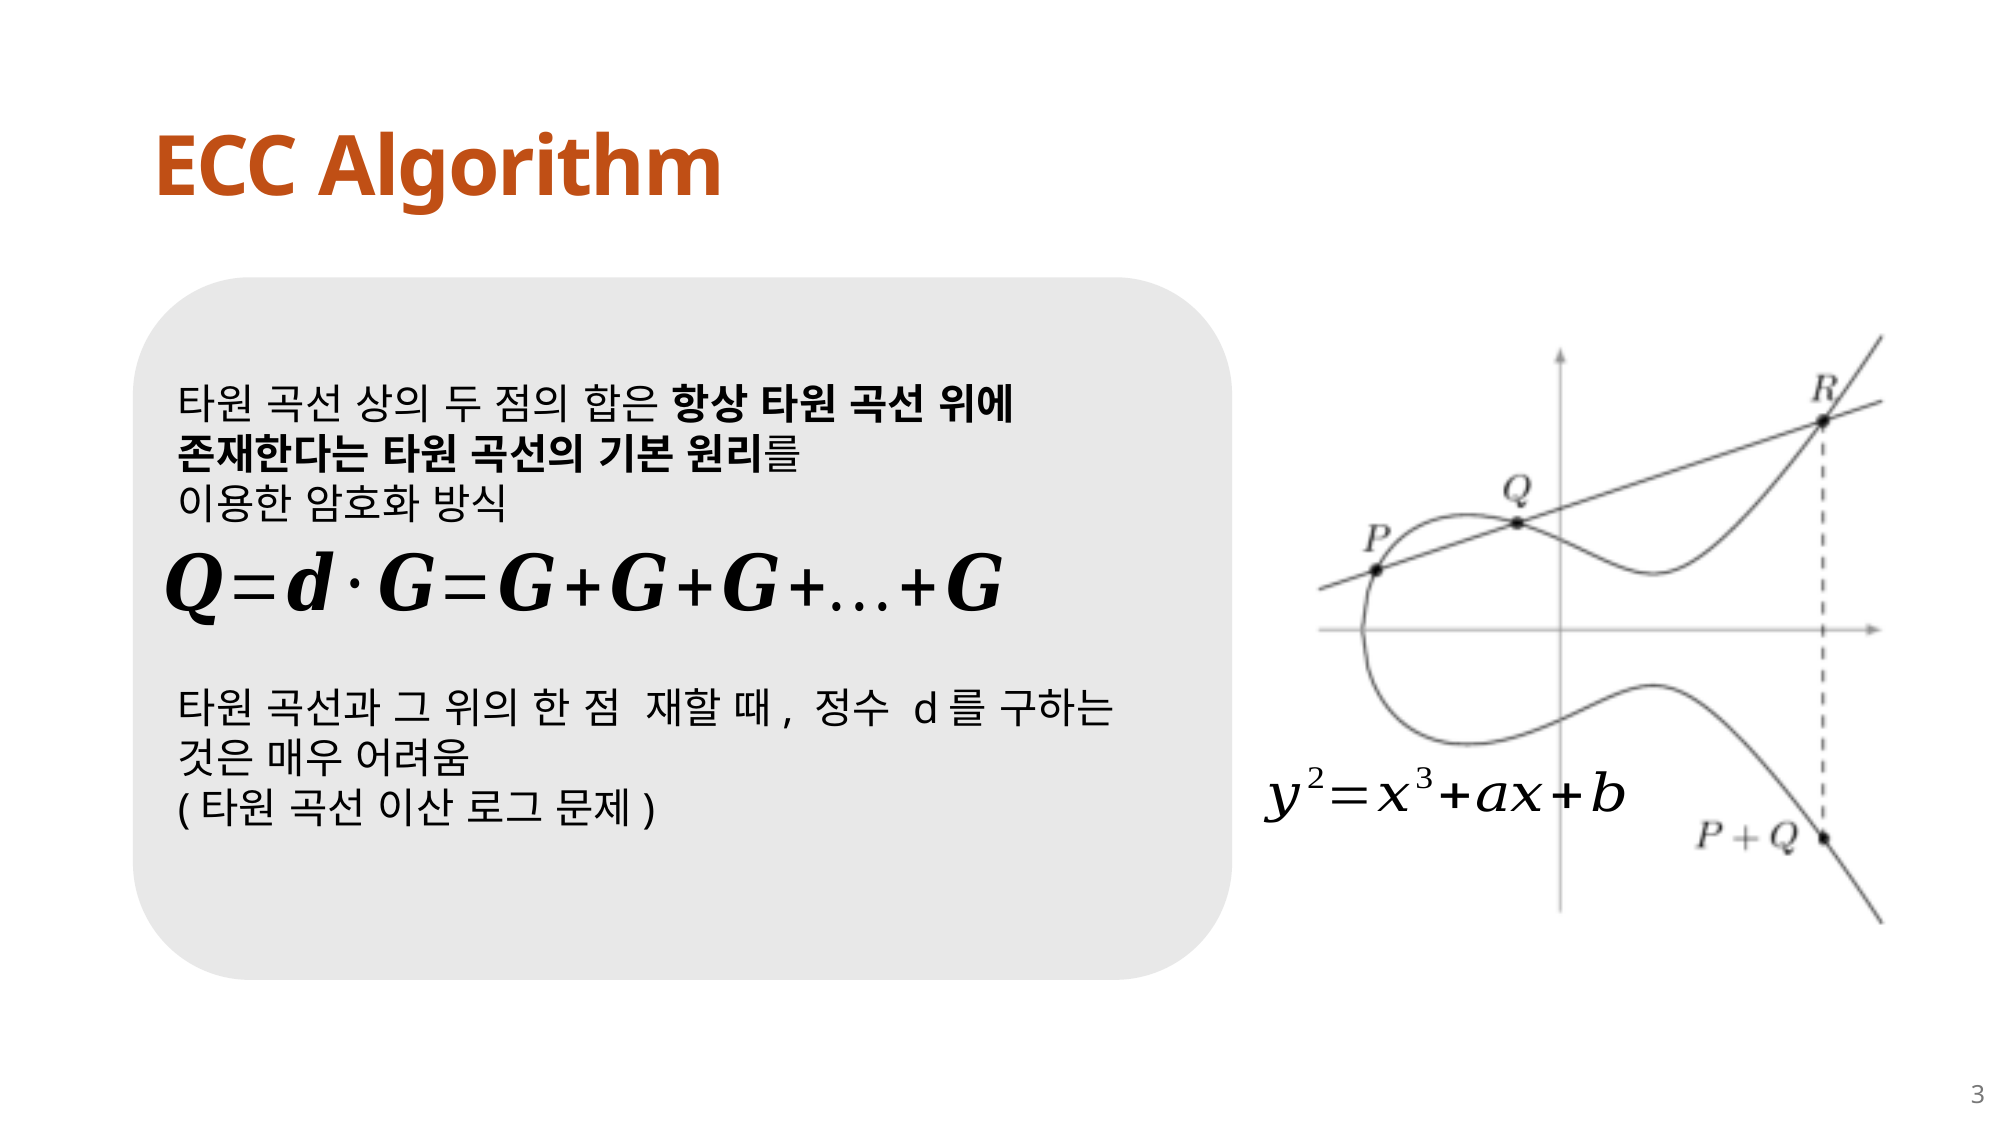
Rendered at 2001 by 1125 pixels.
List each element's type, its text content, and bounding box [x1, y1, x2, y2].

text_box [131, 278, 1234, 982]
slide_number 3 [1550, 1065, 2000, 1125]
title ECC Algorithm [137, 59, 1863, 278]
picture [1284, 321, 1916, 936]
text_box 타원 곡선 상의 두 점의 합은 항상 타원 곡선 위에 존재한다는 타원 곡선의 기본 원리를 이용한 암호화 방식 [163, 370, 1255, 536]
